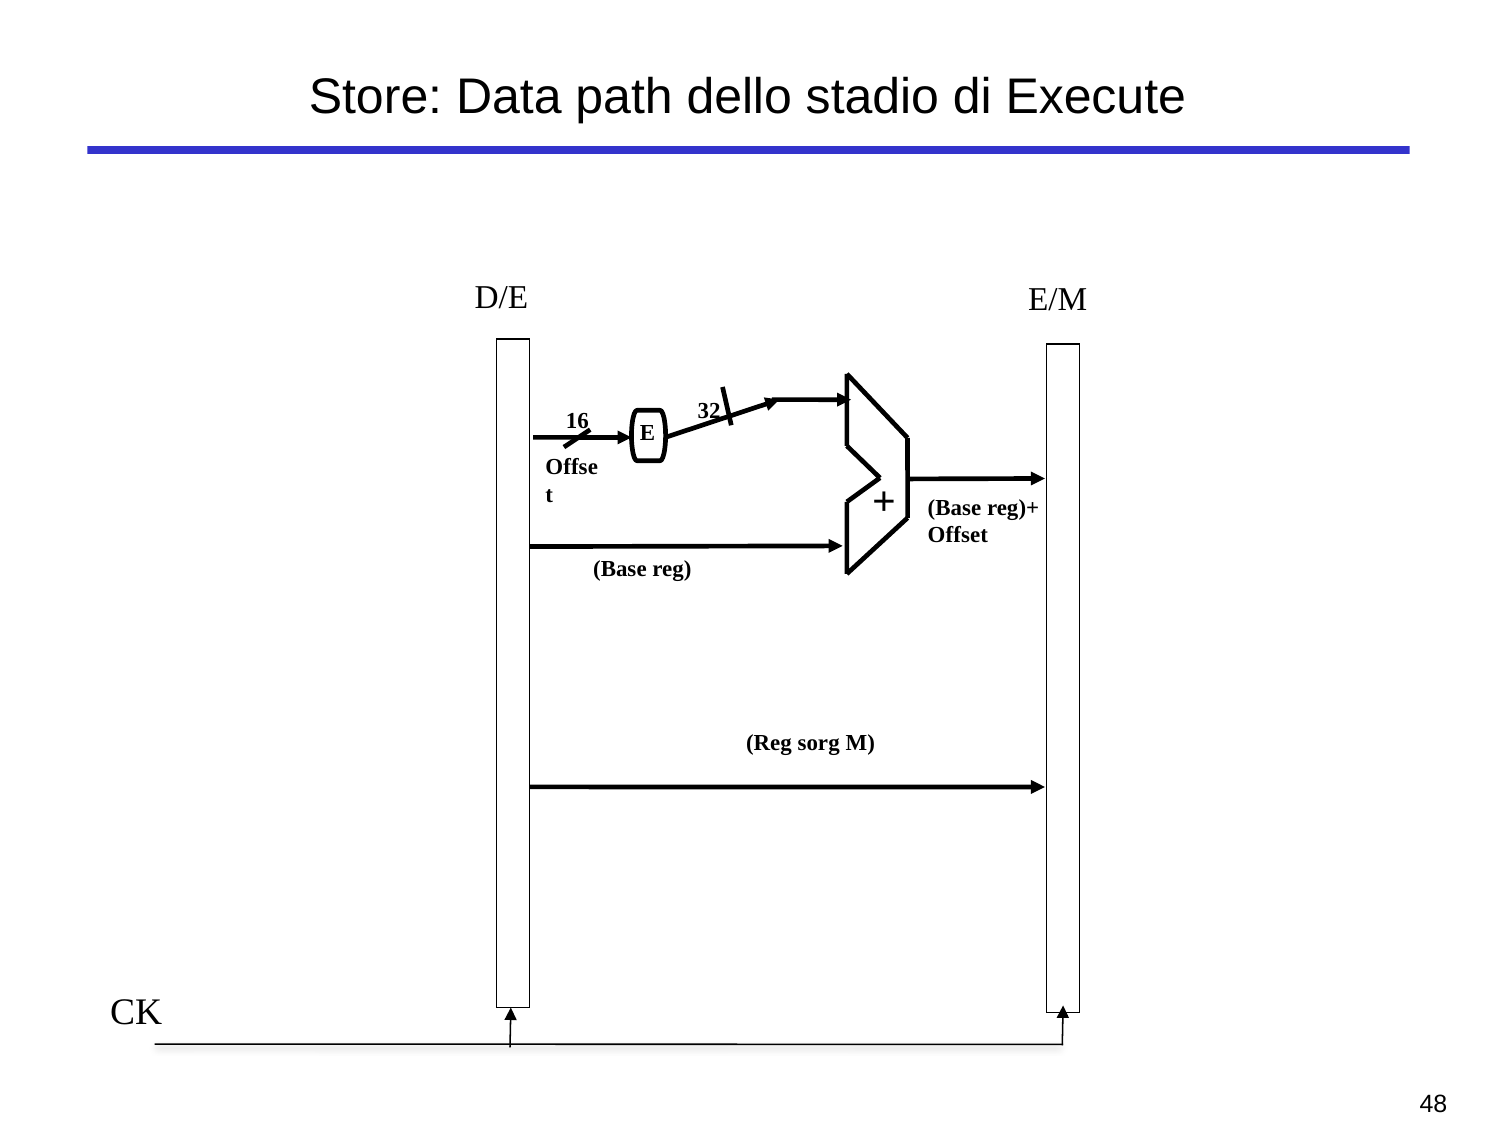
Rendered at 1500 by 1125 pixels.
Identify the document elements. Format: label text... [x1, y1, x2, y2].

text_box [95, 267, 1112, 1048]
slide_number 47 [1149, 1049, 1463, 1125]
title Store: Data path dello stadio di Execute [91, 37, 1405, 151]
